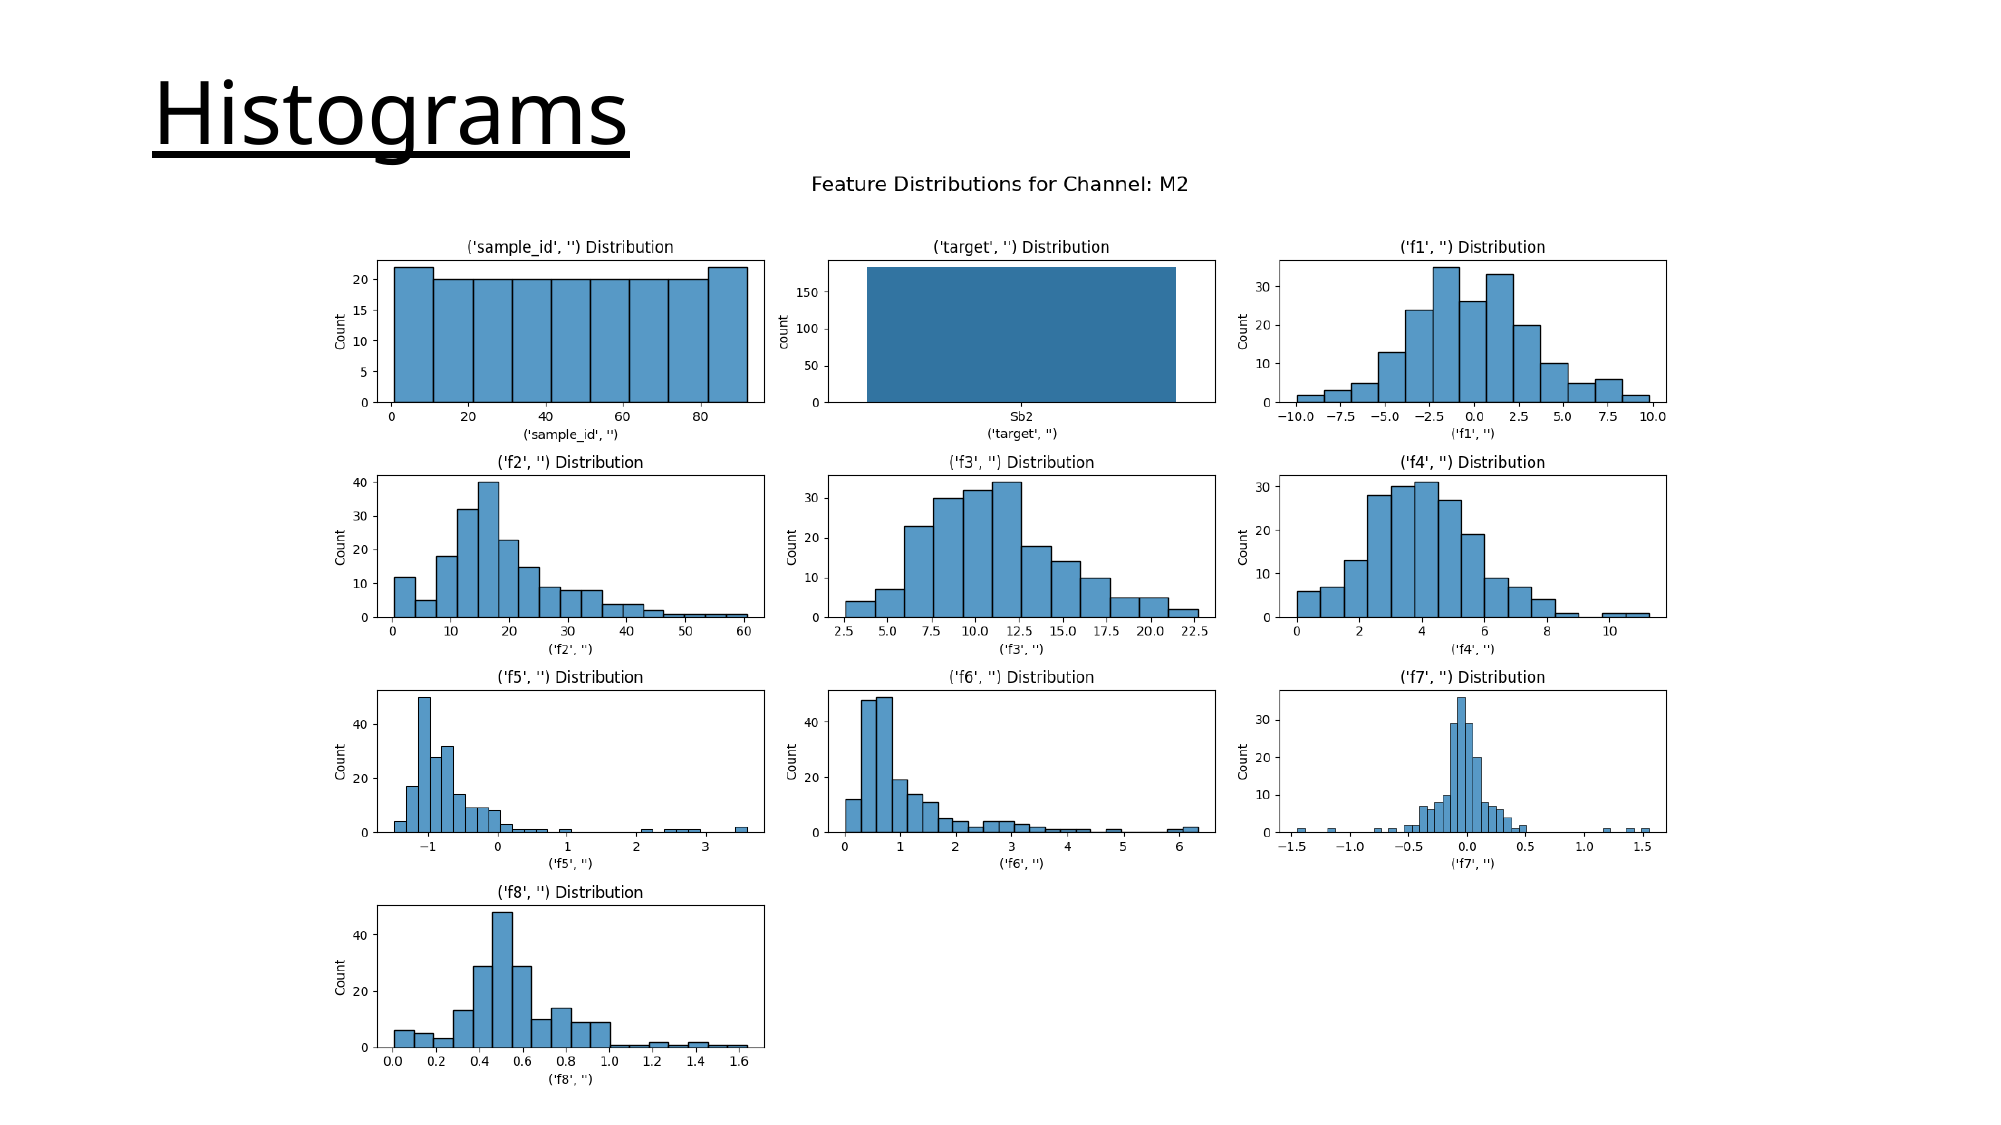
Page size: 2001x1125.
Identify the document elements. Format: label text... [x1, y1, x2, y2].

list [325, 167, 1675, 1095]
title Histograms [137, 59, 1863, 278]
